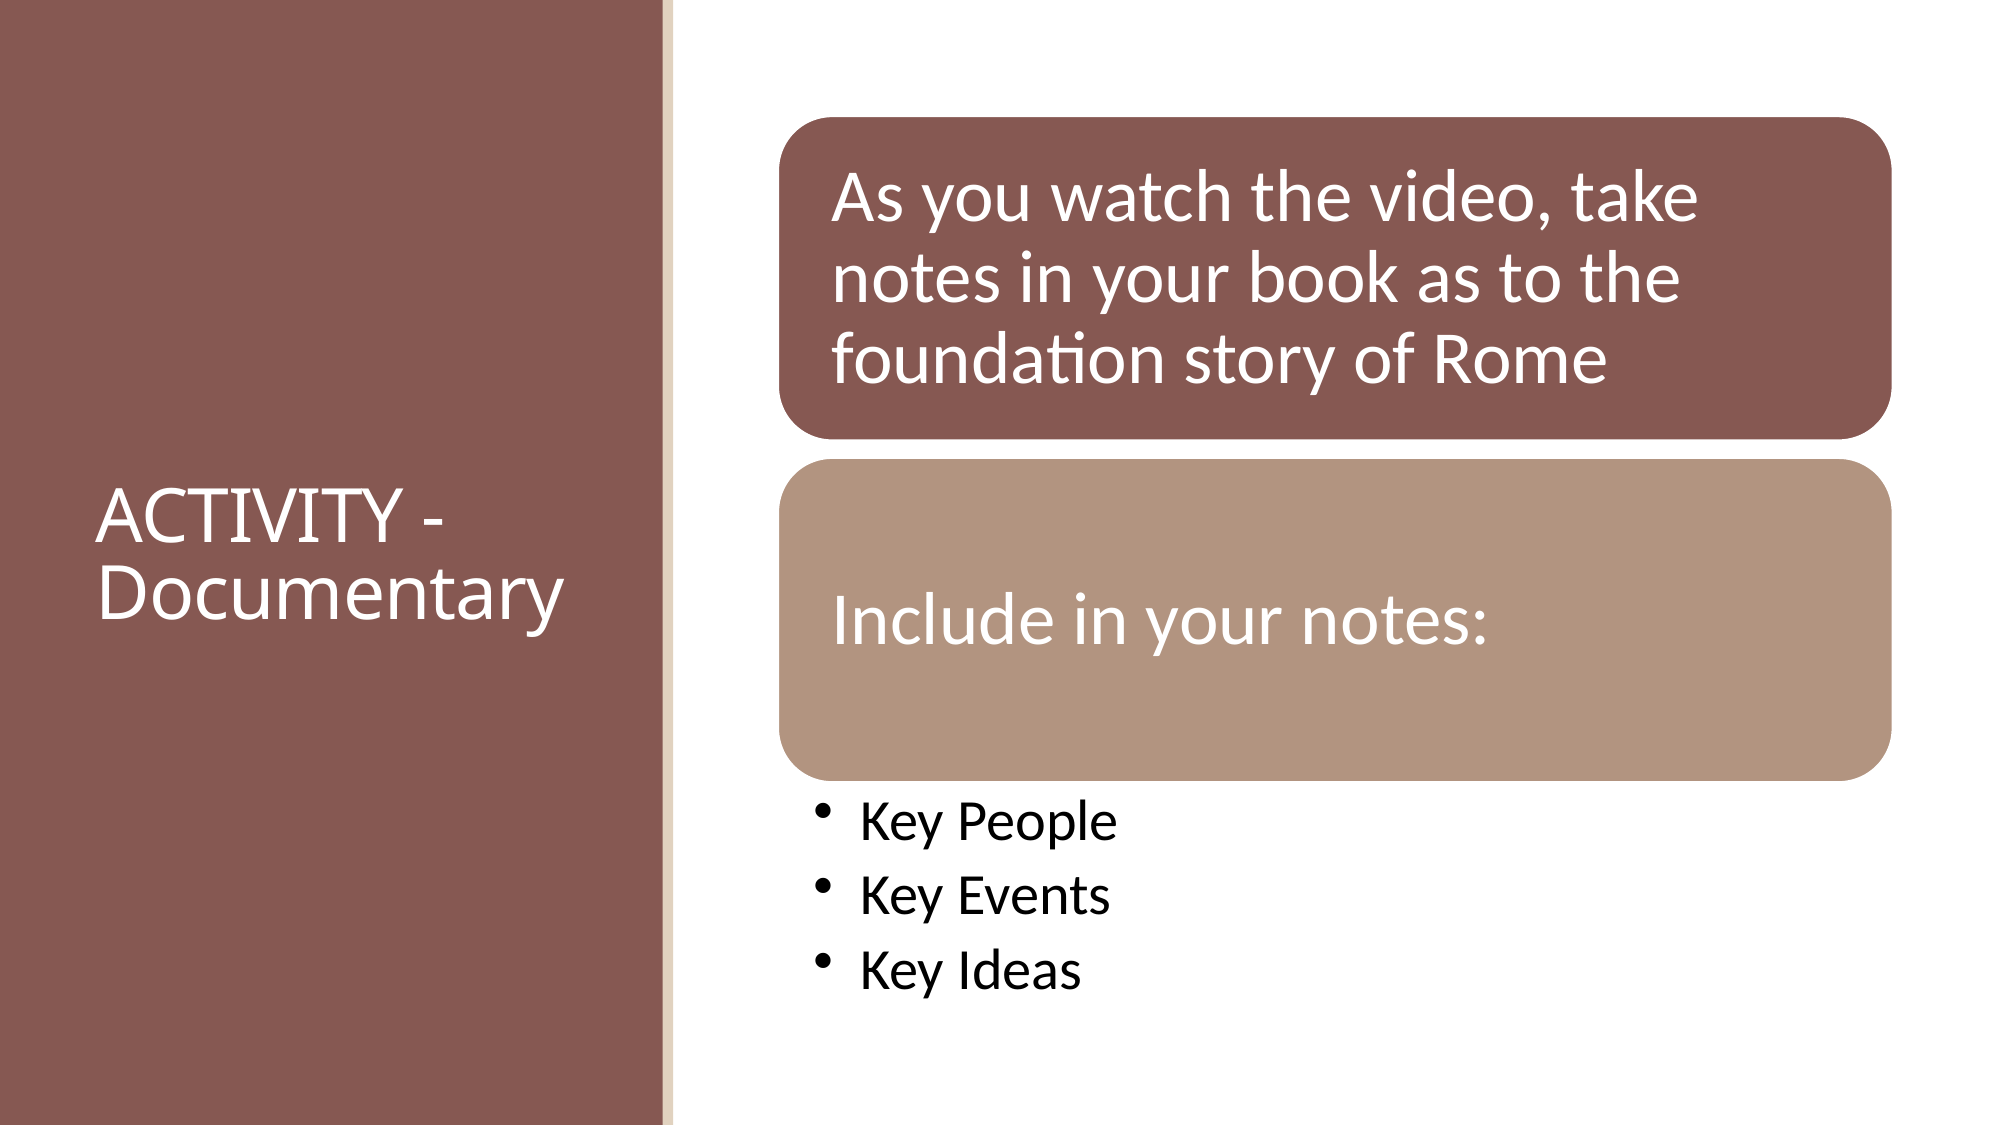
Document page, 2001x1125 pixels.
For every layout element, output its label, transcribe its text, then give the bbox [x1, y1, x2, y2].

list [777, 104, 1894, 1033]
text_box [661, 0, 674, 1125]
text_box [674, 0, 2000, 1125]
title ACTIVITY - Documentary [80, 84, 587, 1032]
text_box [0, 0, 661, 1125]
